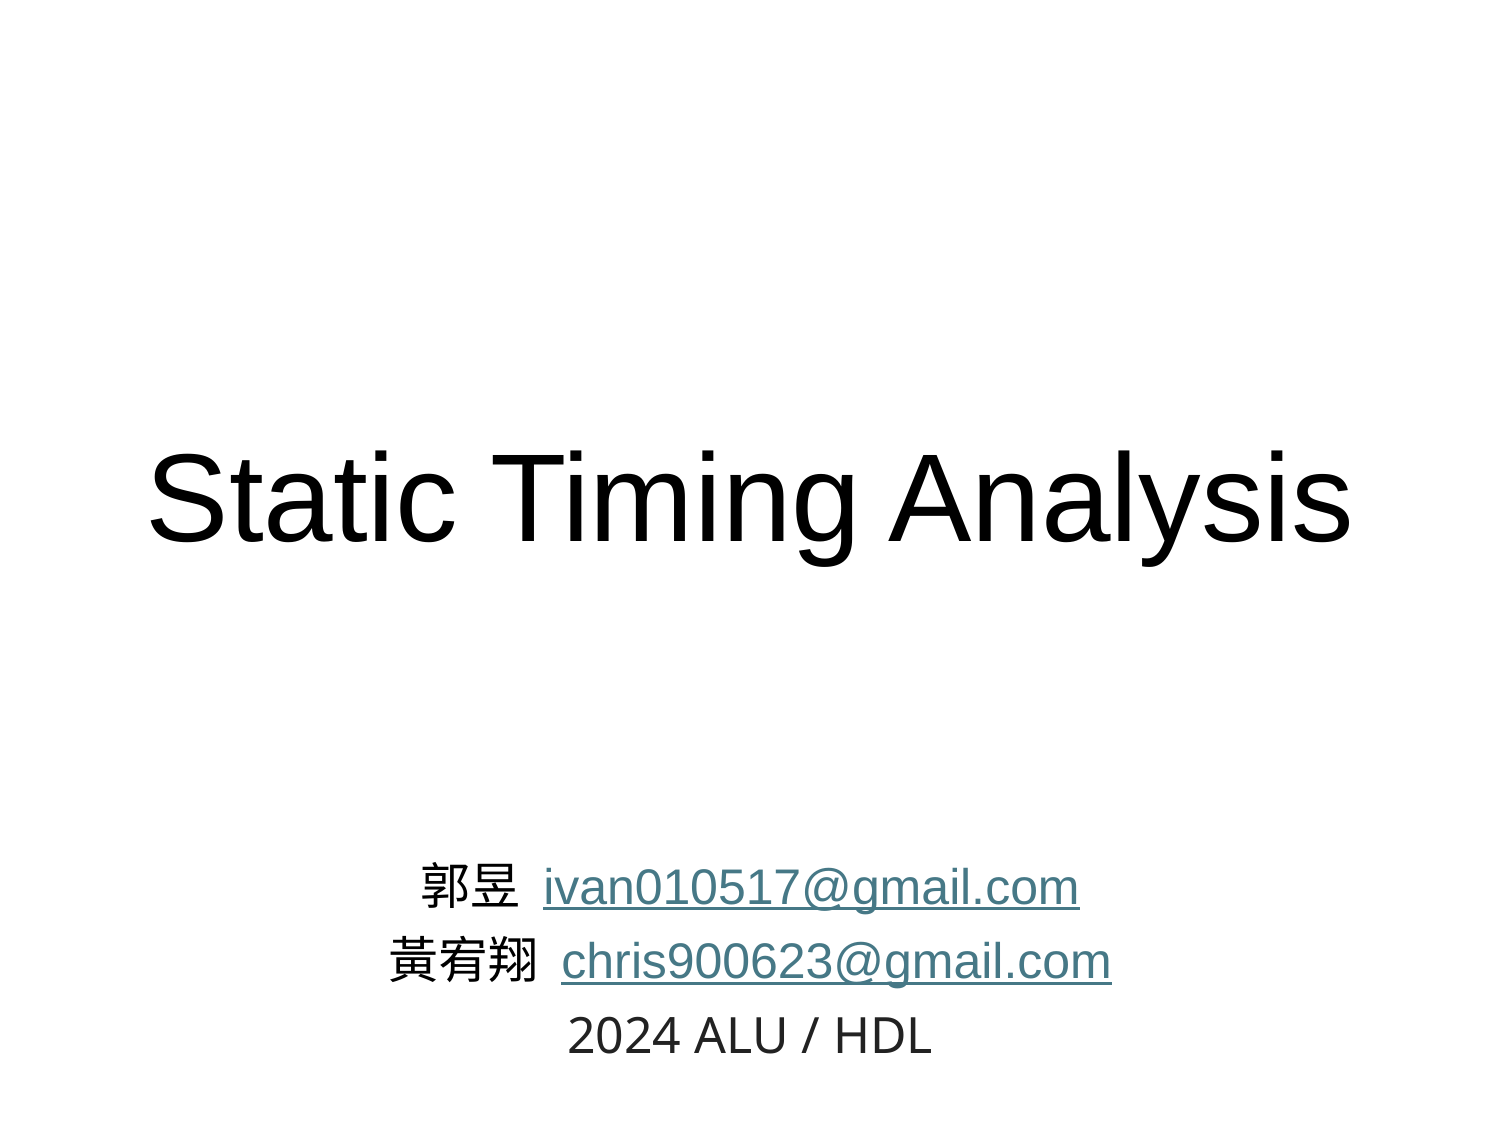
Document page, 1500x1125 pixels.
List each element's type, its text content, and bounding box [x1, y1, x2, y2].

subtitle 郭昱 ivan010517@gmail.com 黃宥翔 chris900623@gmail.com 2024 ALU / HDL [187, 853, 1313, 1125]
title Static Timing Analysis [112, 184, 1388, 576]
